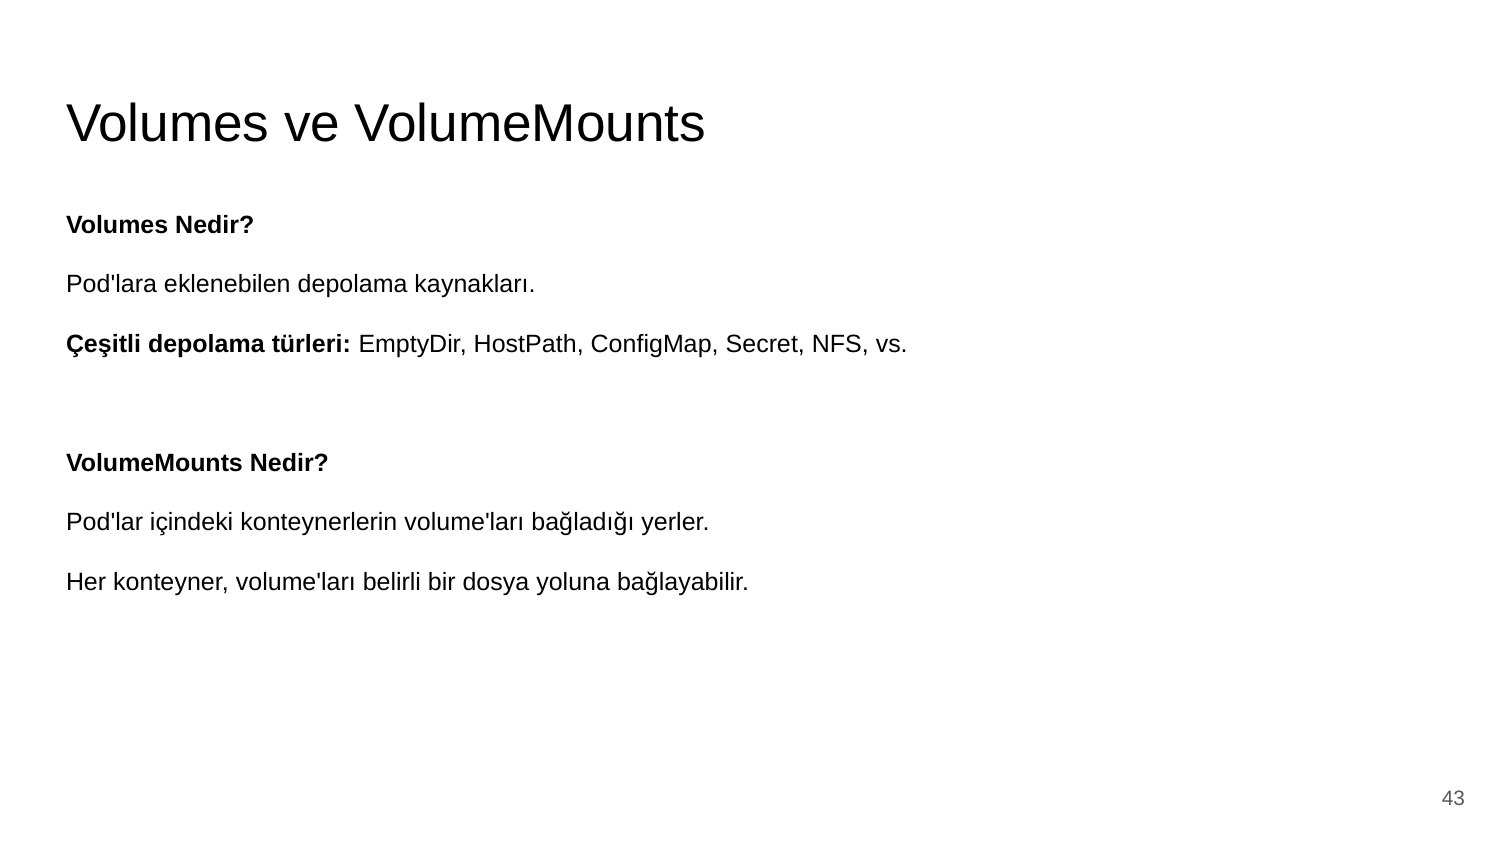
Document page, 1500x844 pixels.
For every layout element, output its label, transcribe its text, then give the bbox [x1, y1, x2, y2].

slide_number ‹#› [1389, 764, 1480, 830]
list Volumes Nedir? Pod'lara eklenebilen depolama kaynakları. Çeşitli depolama türleri: EmptyDir, HostPath, ConfigMap, Secret, NFS, vs. VolumeMounts Nedir? Pod'lar içindeki konteynerlerin volume'ları bağladığı yerler. Her konteyner, volume'ları belirli bir dosya yoluna bağlayabilir. [51, 189, 1449, 750]
title Volumes ve VolumeMounts [51, 72, 1449, 167]
